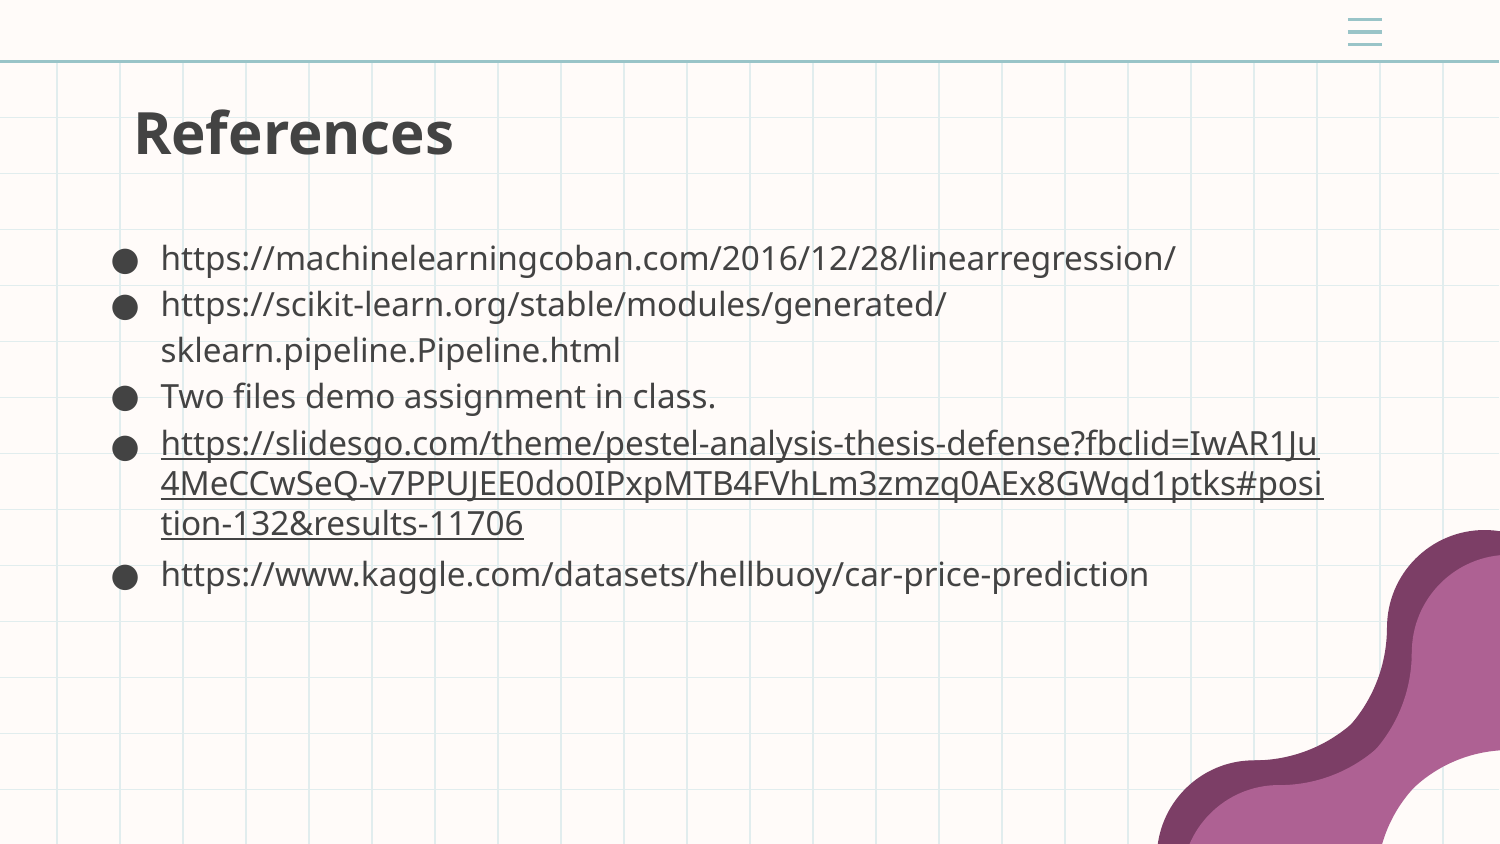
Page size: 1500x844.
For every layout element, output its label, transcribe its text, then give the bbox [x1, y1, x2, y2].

title References [118, 81, 1382, 176]
list https://machinelearningcoban.com/2016/12/28/linearregression/ https://scikit-learn.org/stable/modules/generated/sklearn.pipeline.Pipeline.html Two files demo assignment in class. https://slidesgo.com/theme/pestel-analysis-thesis-defense?fbclid=IwAR1Ju4MeCCwSeQ-v7PPUJEE0do0IPxpMTB4FVhLm3zmzq0AEx8GWqd1ptks#position-132&results-11706 https://www.kaggle.com/datasets/hellbuoy/car-price-prediction [70, 216, 1343, 512]
